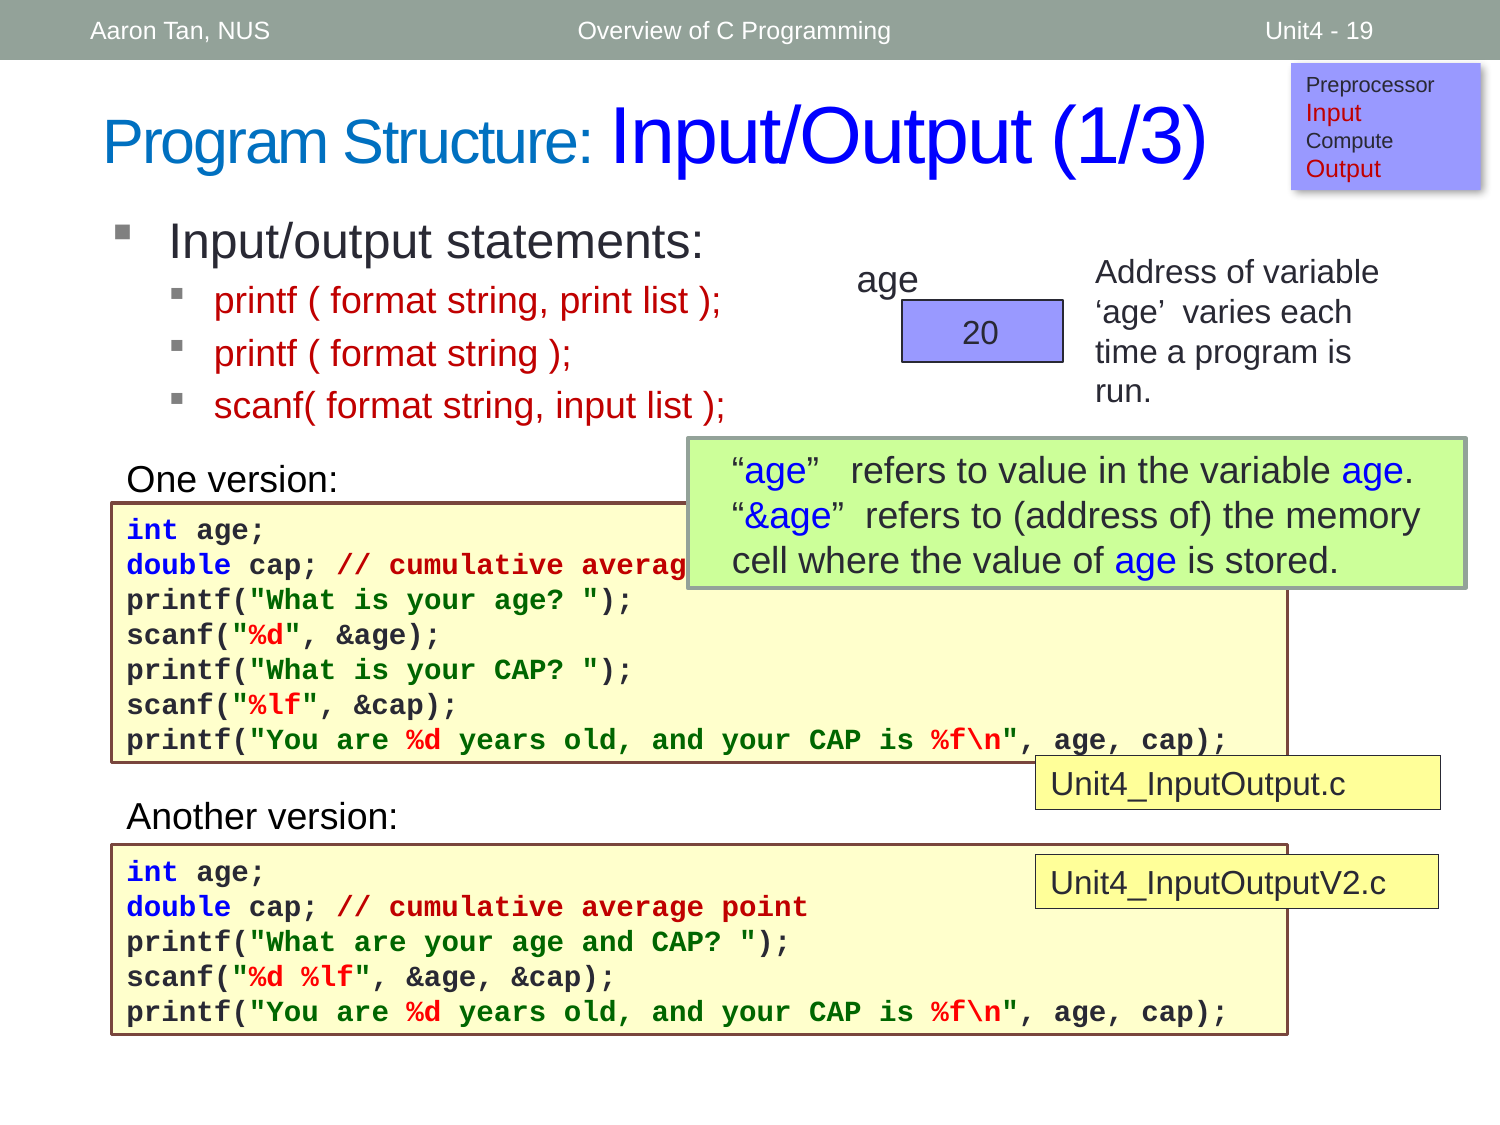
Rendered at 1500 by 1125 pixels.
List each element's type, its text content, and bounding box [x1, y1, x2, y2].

text_box Preprocessor Input Compute Output [1291, 63, 1481, 191]
text_box “age” refers to value in the variable age. “&age” refers to (address of) the memory cell where the value of age is stored. [686, 436, 1468, 590]
title Program Structure: Input/Output (1/3) [87, 75, 1288, 188]
slide_number Unit4 - 19 [1250, 3, 1425, 57]
list Input/output statements: printf ( format string, print list ); printf ( format string ); scanf( format string, input list ); [96, 201, 1447, 440]
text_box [111, 784, 1439, 1037]
footer Overview of C Programming [562, 3, 1238, 57]
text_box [111, 447, 1441, 783]
slide_number Aaron Tan, NUS [75, 3, 550, 57]
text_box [841, 242, 1397, 420]
